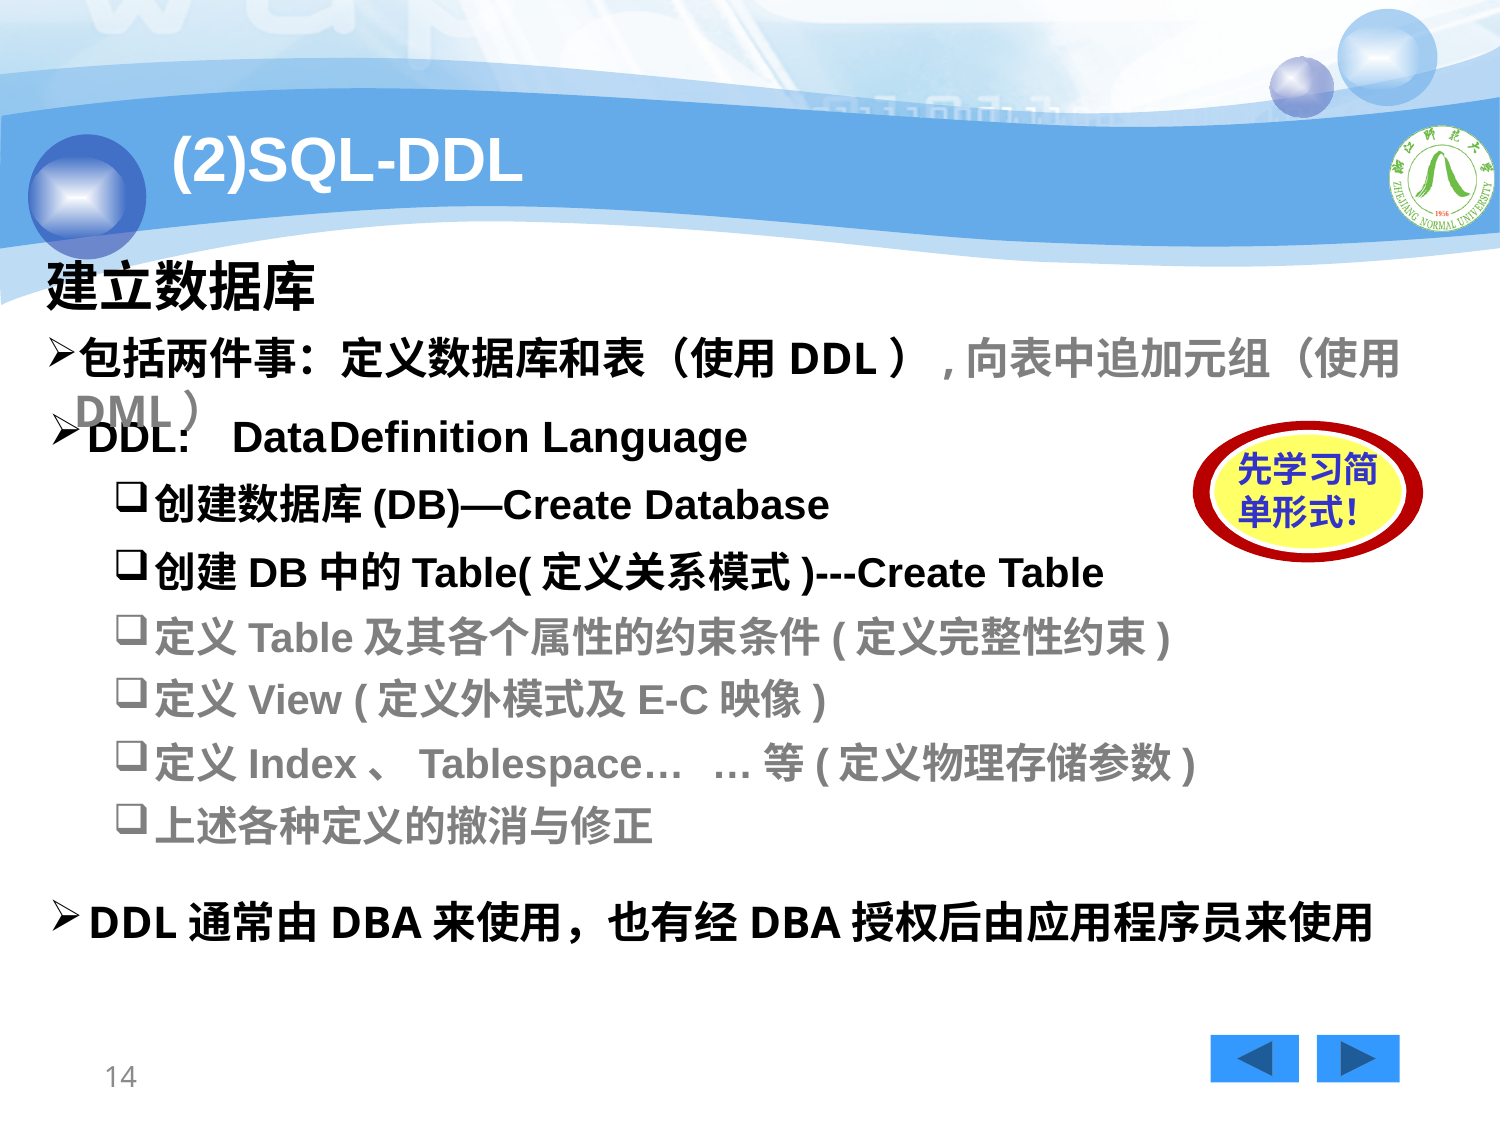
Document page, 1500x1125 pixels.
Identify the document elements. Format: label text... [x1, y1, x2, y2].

text_box (2)SQL-DDL [150, 108, 547, 195]
text_box 先学习简 单形式！ [1234, 445, 1381, 533]
text_box [1381, 452, 1405, 531]
picture [1388, 125, 1495, 232]
picture [0, 0, 1500, 113]
text_box DDL通常由DBA来使用，也有经DBA授权后由应用程序员来使用 [47, 893, 1424, 948]
slide_number 14 [41, 1023, 138, 1099]
text_box [1211, 453, 1234, 530]
text_box [1239, 533, 1377, 551]
text_box 建立数据库 包括两件事：定义数据库和表（使用DDL）,向表中追加元组（使用DML） [43, 234, 1500, 436]
text_box [1248, 436, 1368, 445]
text_box DDL: Data Definition Language 创建数据库(DB)—Create Database 创建DB中的Table(定义关系模式)---Create Table 定义Table及其各个属性的约束条件(定义完整性约束) 定义View (定义外模式及E-C映像) 定义Index、Tablespace… …等(定义物理存储参数) 上述各种定义的撤消与修正 [47, 436, 1353, 850]
text_box [1192, 436, 1424, 563]
